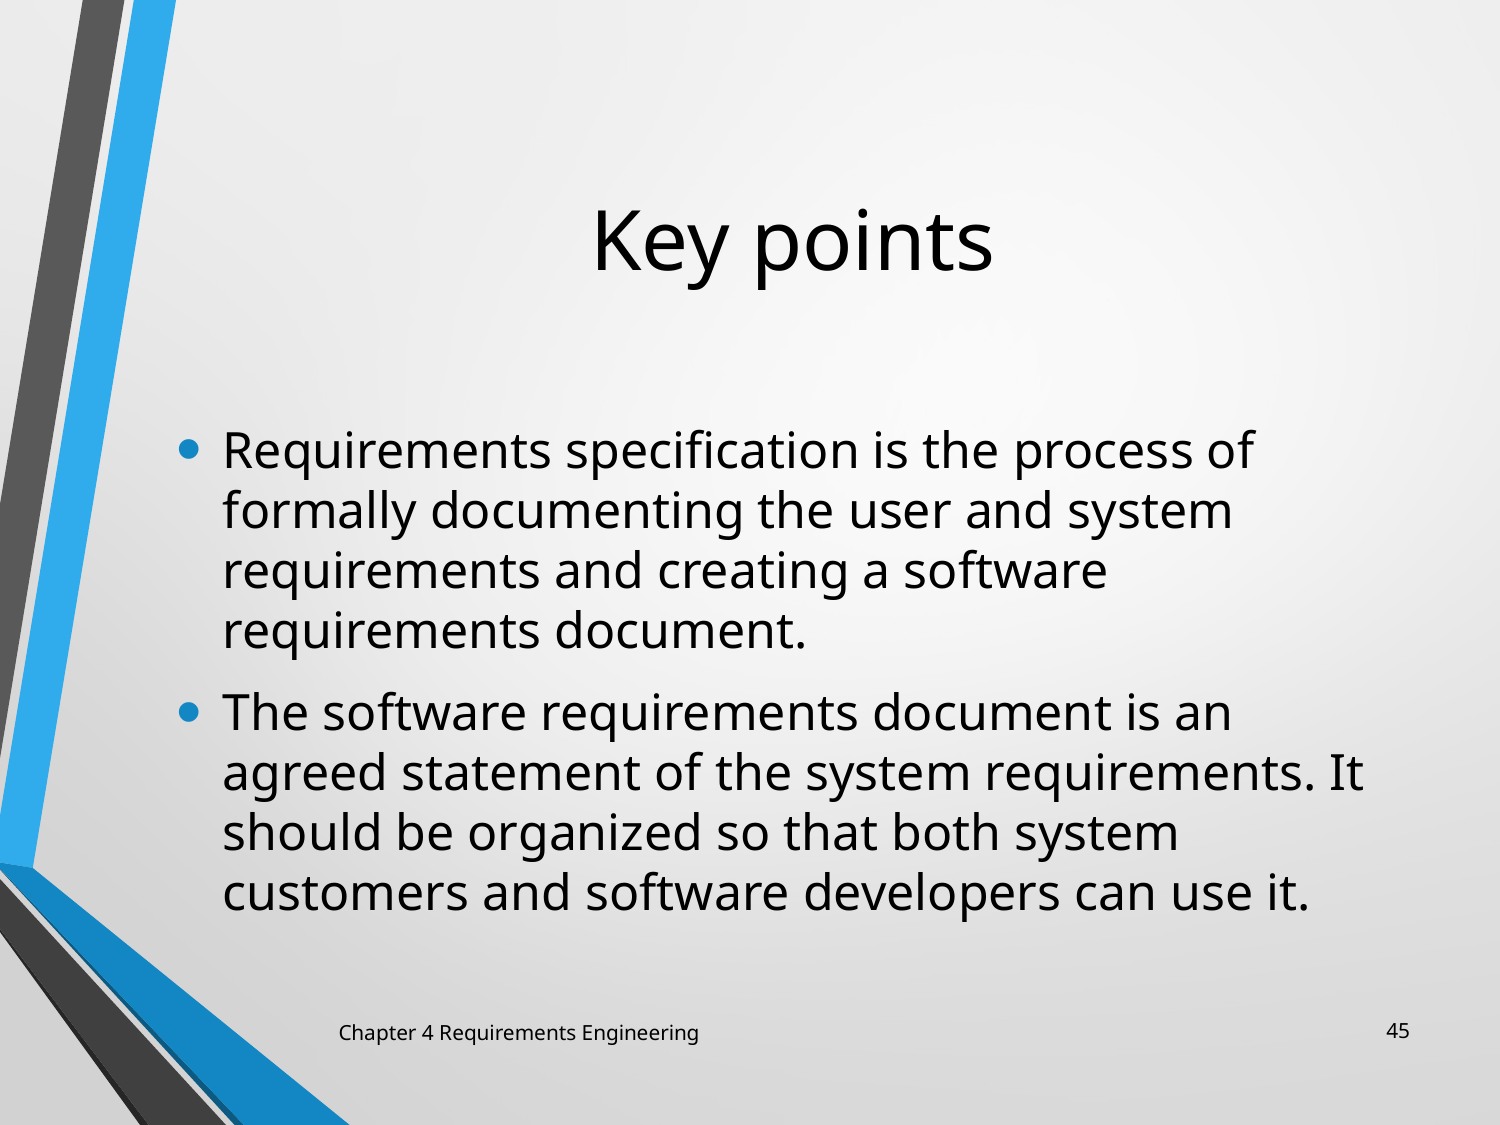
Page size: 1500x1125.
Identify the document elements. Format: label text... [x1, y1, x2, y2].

footer Chapter 4 Requirements Engineering [323, 1001, 1196, 1062]
slide_number 45 [1354, 1001, 1425, 1062]
list Requirements specification is the process of formally documenting the user and system requirements and creating a software requirements document. The software requirements document is an agreed statement of the system requirements. It should be organized so that both system customers and software developers can use it. [161, 437, 1425, 985]
title Key points [161, 75, 1425, 400]
